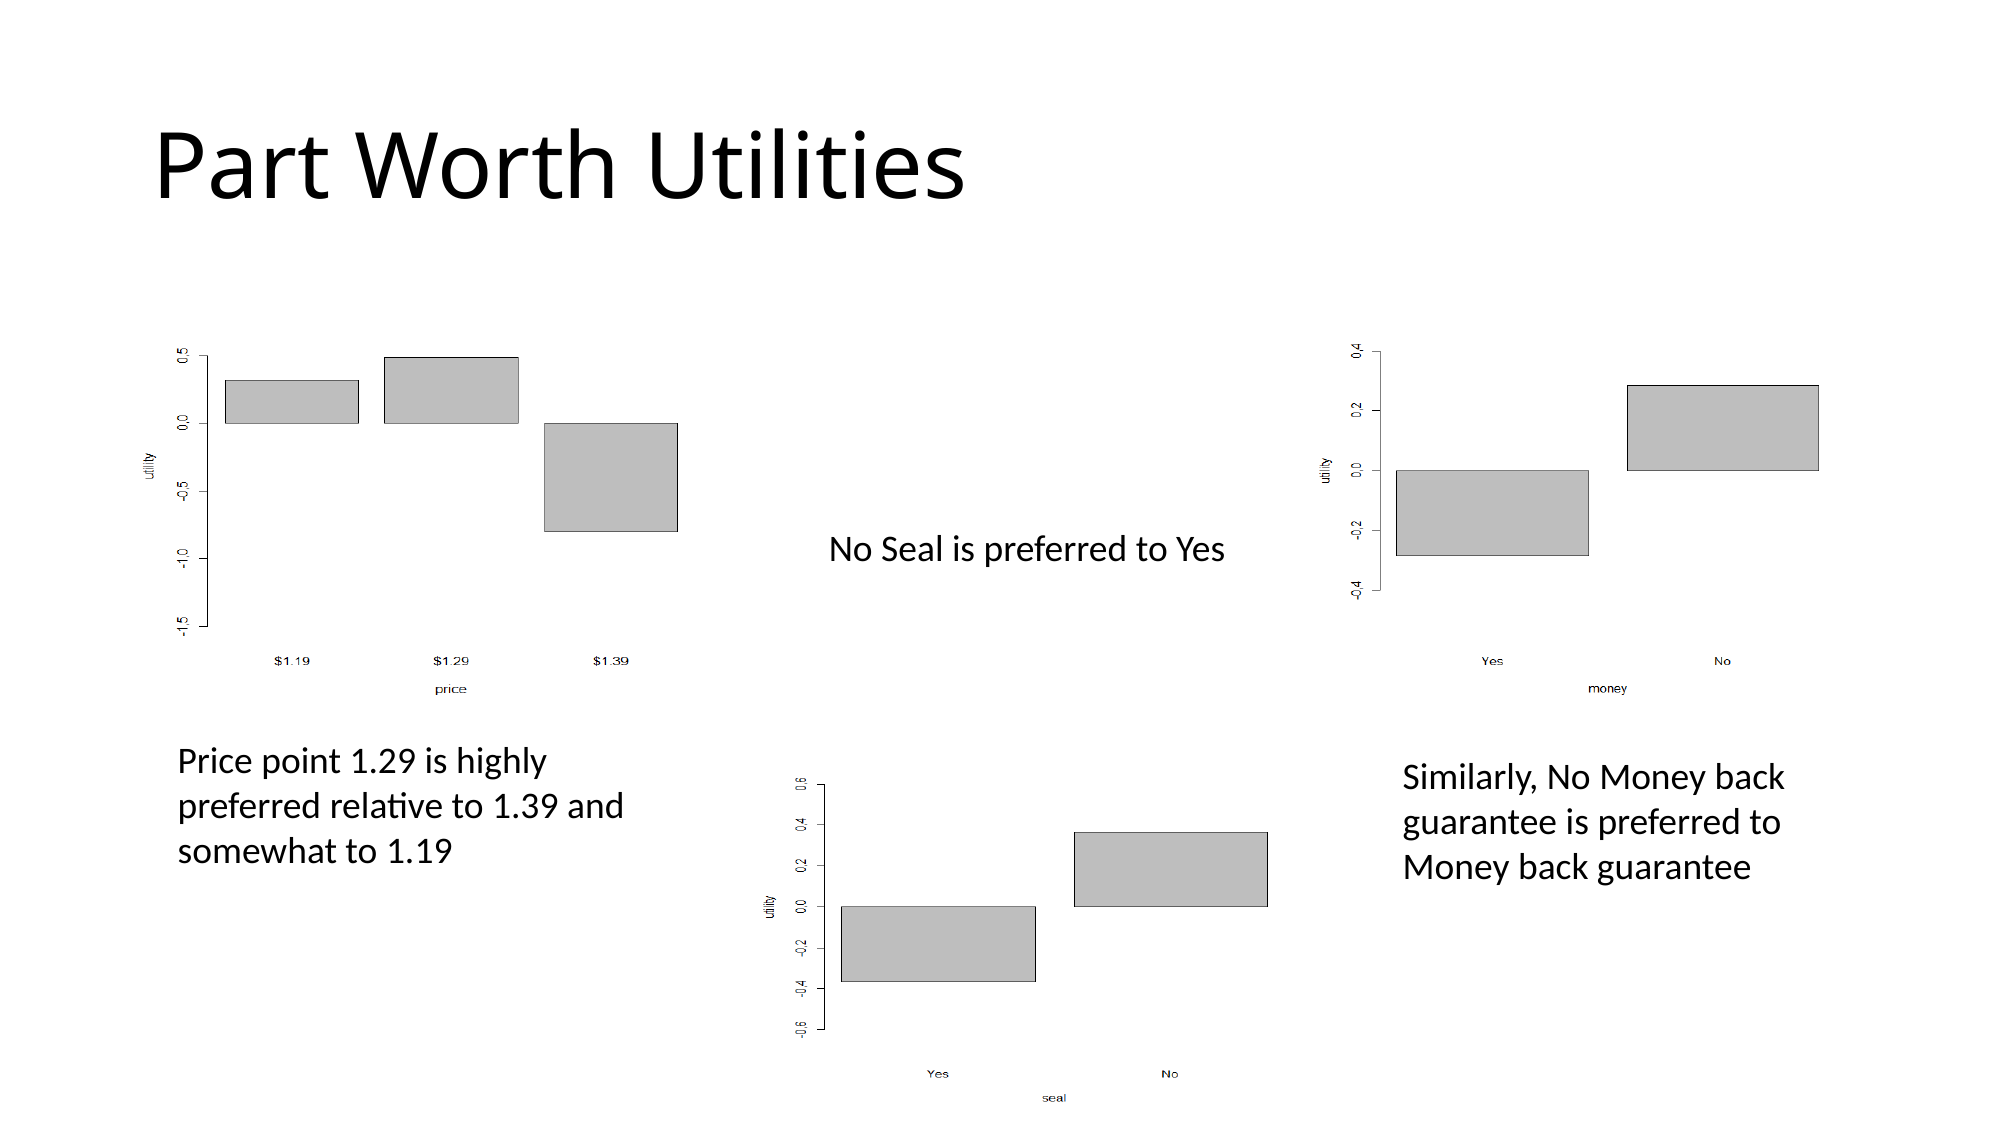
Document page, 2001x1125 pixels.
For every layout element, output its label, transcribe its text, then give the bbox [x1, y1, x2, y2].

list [137, 235, 731, 710]
text_box Price point 1.29 is highly preferred relative to 1.39 and somewhat to 1.19 [162, 729, 706, 879]
title Part Worth Utilities [137, 59, 1863, 278]
text_box No Seal is preferred to Yes [813, 516, 1253, 577]
text_box Similarly, No Money back guarantee is preferred to Money back guarantee [1388, 745, 1827, 895]
picture [758, 245, 1869, 1116]
